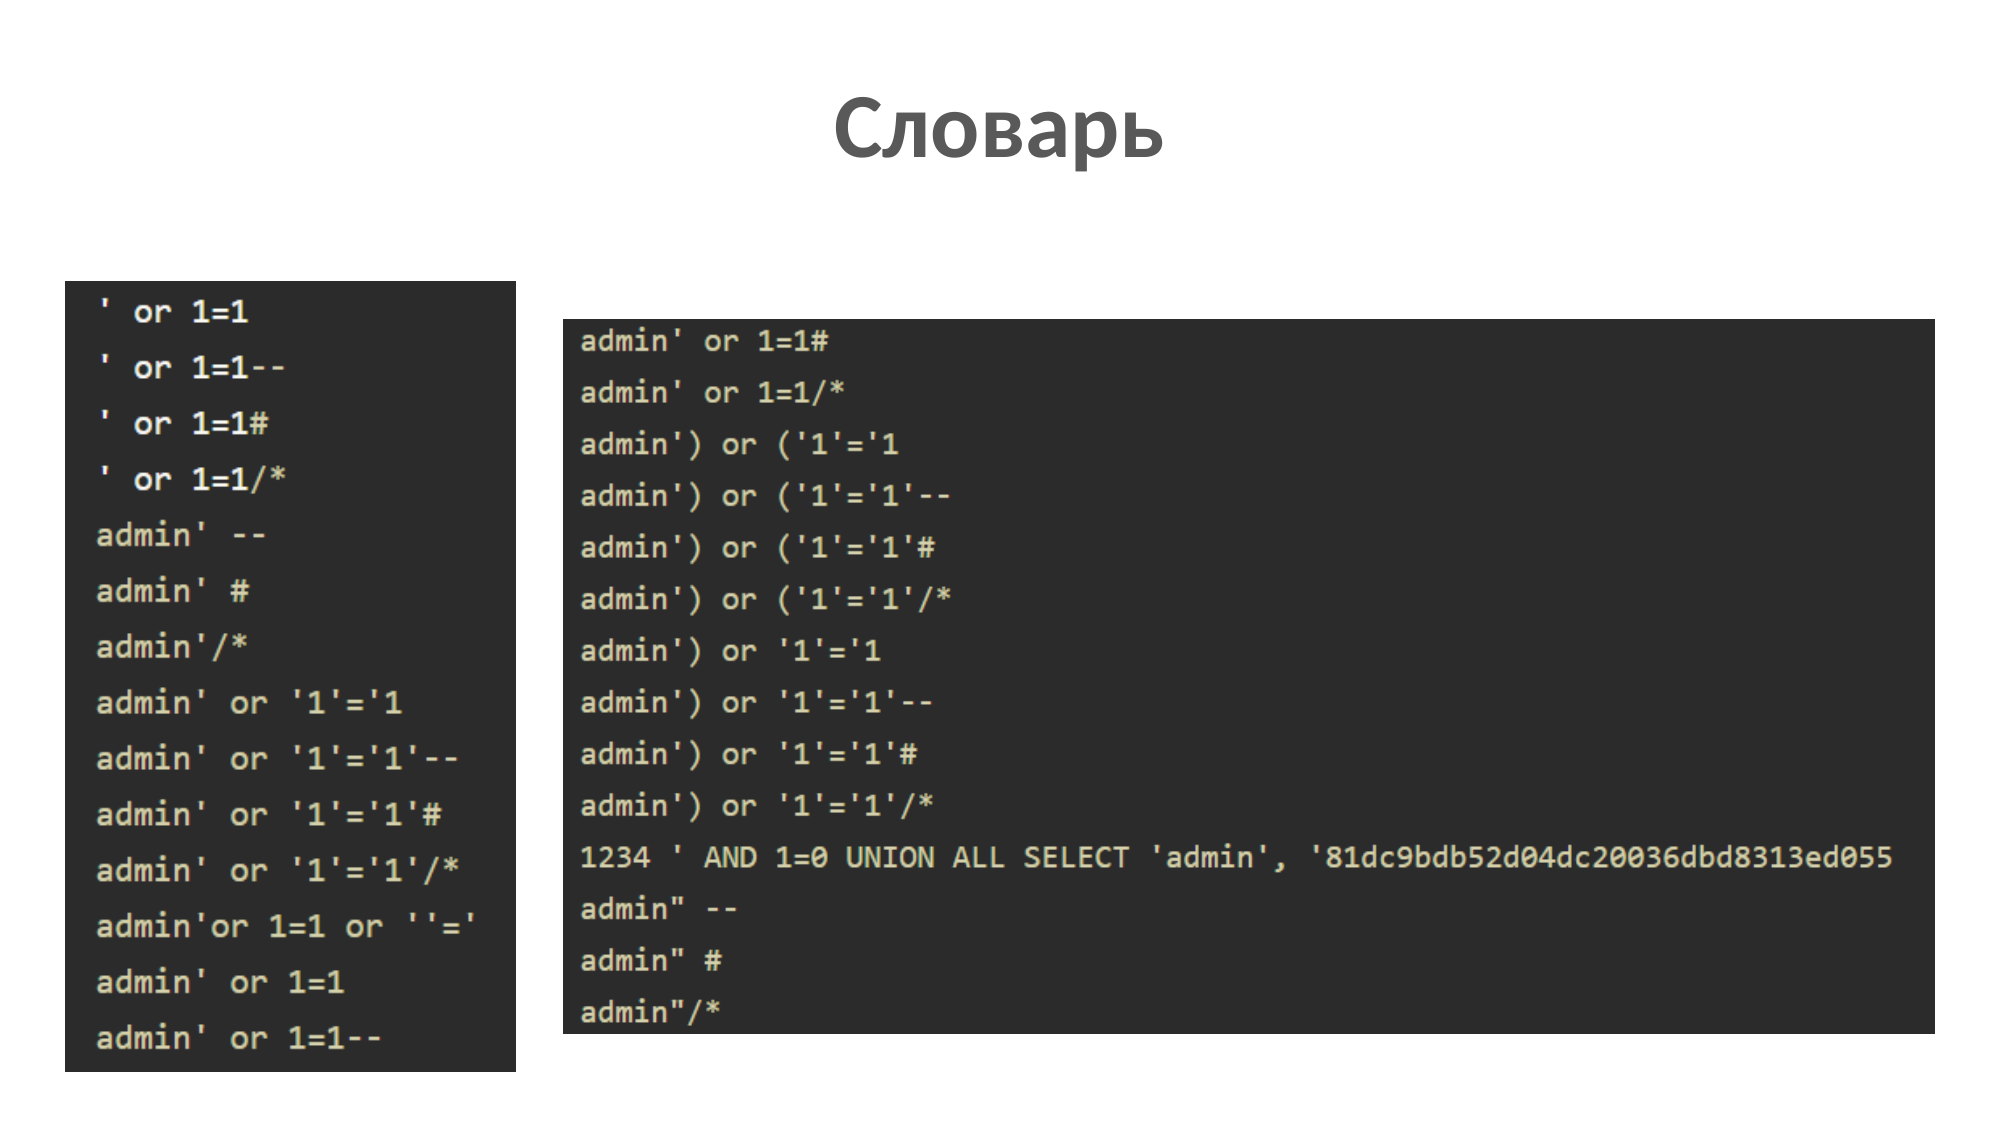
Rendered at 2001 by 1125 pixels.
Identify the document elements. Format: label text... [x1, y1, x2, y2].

picture [563, 319, 1935, 1034]
text_box Словарь [819, 58, 1181, 184]
picture [65, 281, 516, 1072]
